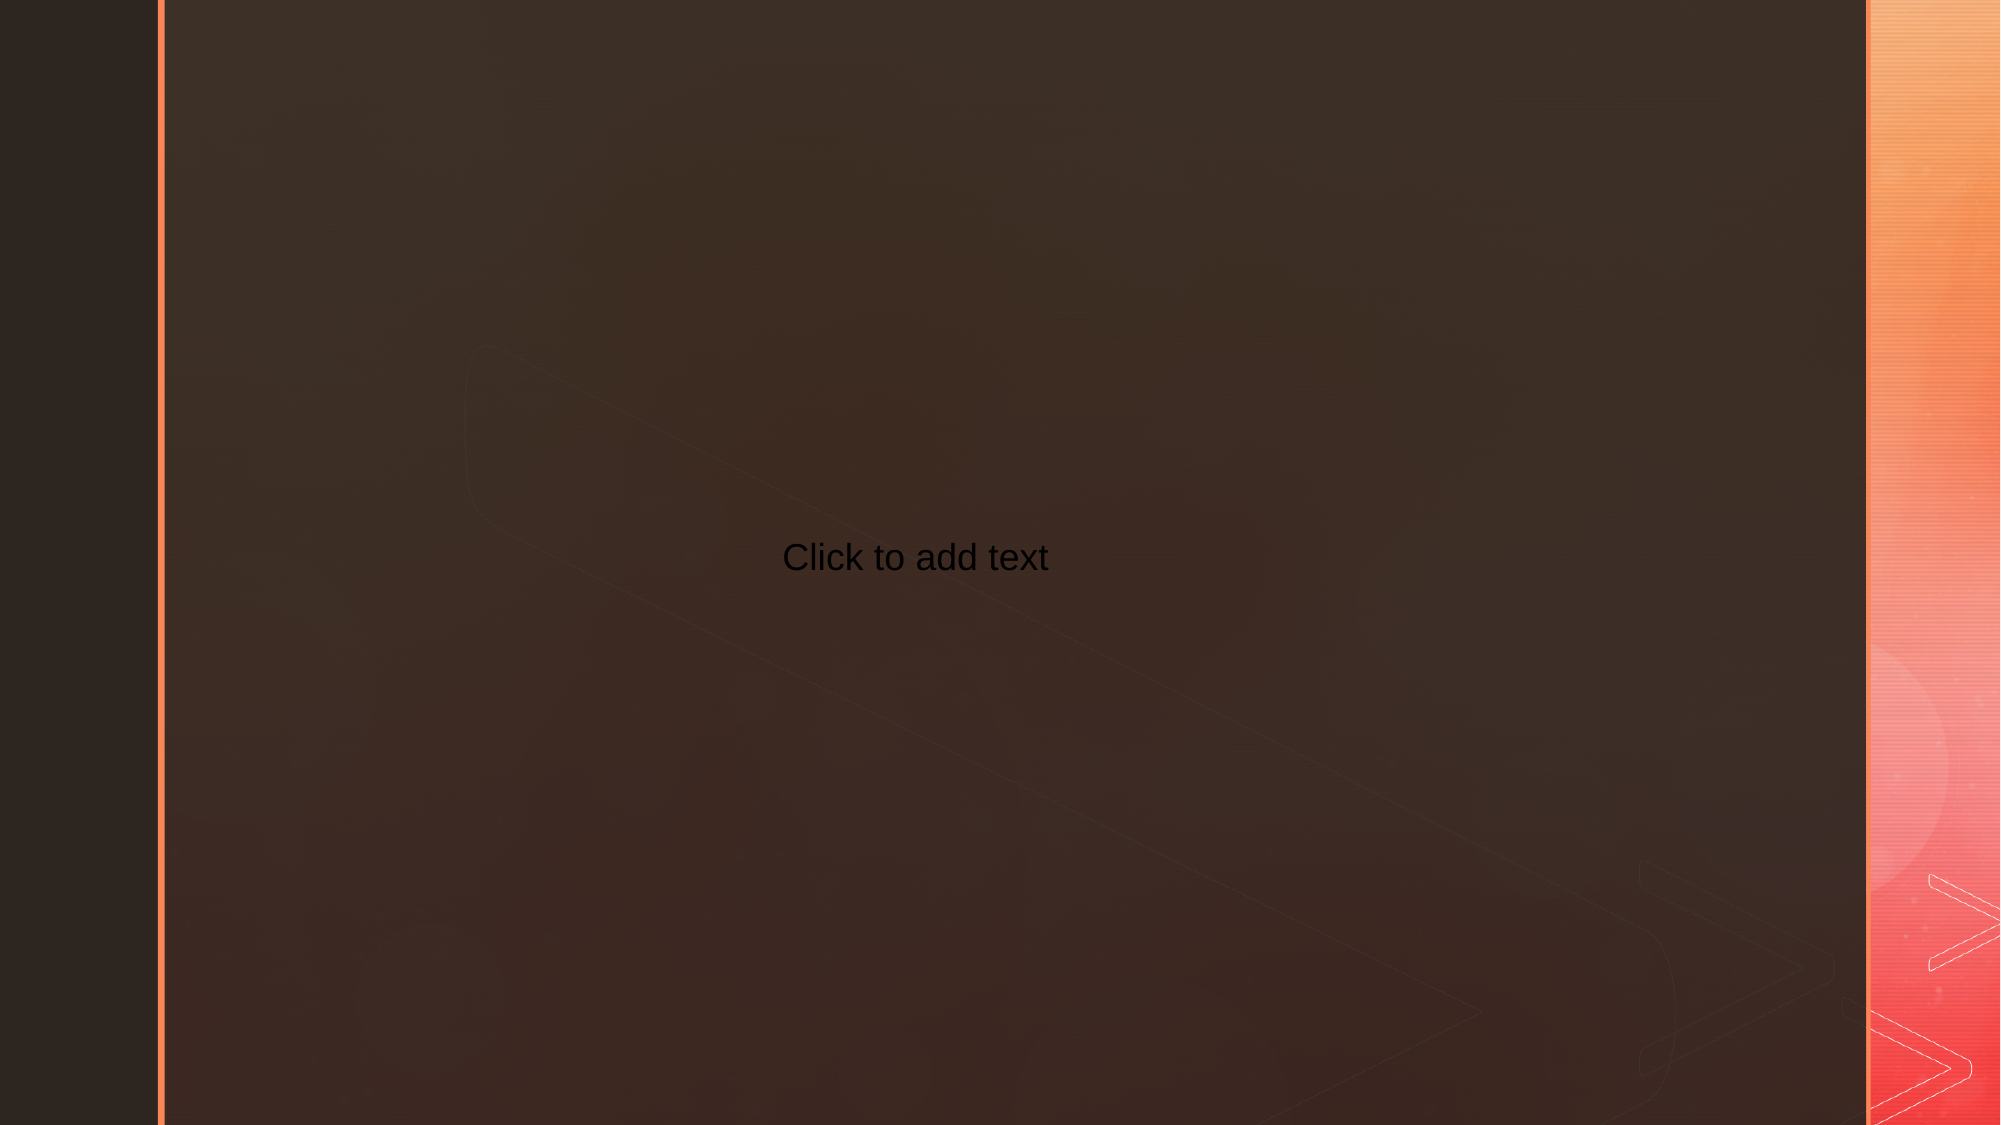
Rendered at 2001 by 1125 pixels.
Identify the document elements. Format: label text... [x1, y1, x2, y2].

picture [1871, 0, 2001, 1125]
text_box Click to add text [774, 524, 1225, 585]
